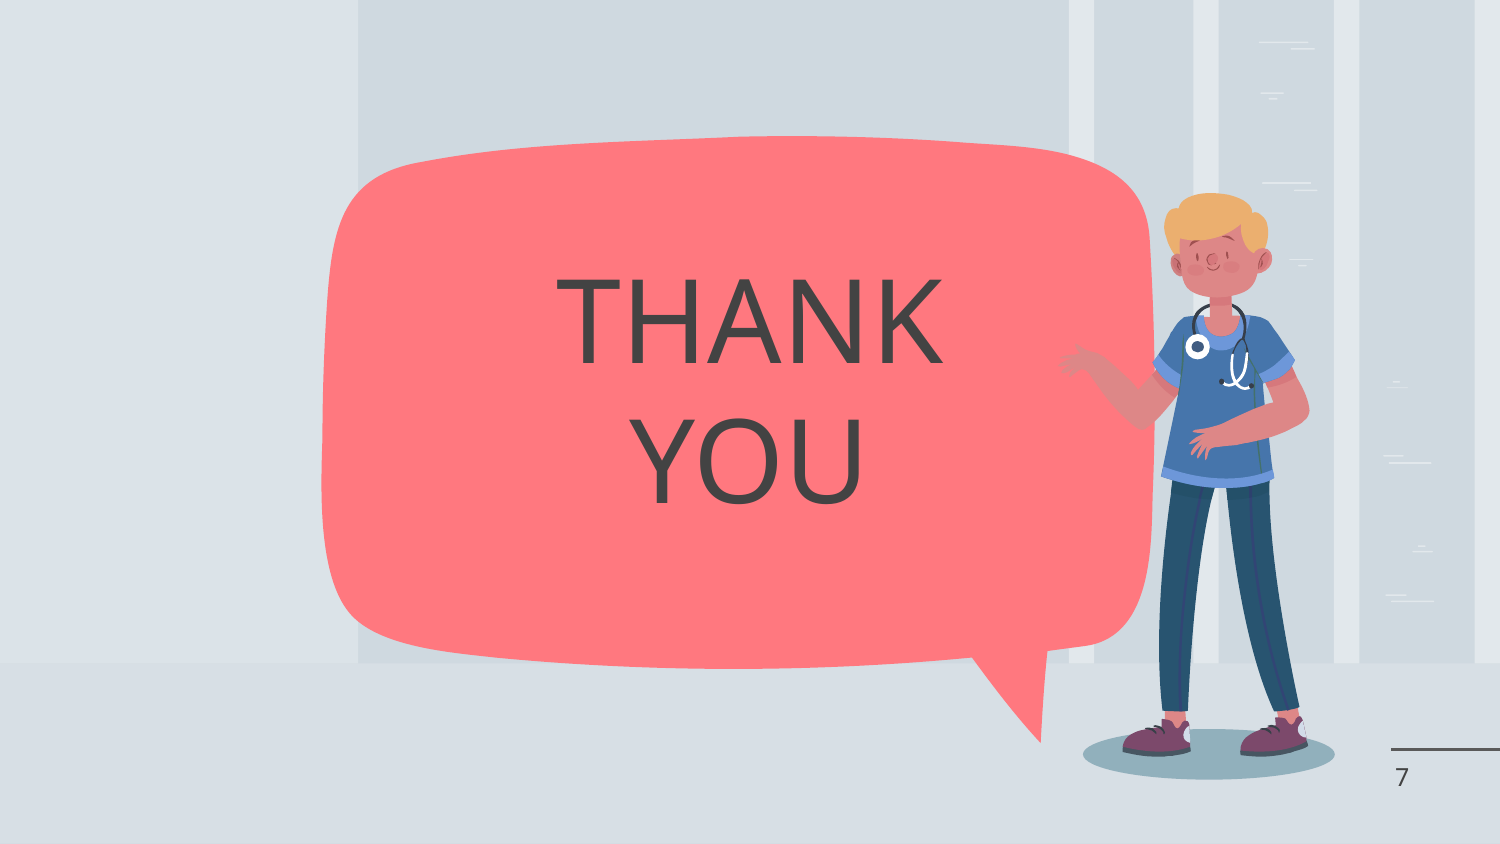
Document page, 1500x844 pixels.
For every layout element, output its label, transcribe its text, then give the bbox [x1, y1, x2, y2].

slide_number ‹#› [1380, 745, 1432, 811]
title THANK YOU [409, 382, 1091, 542]
